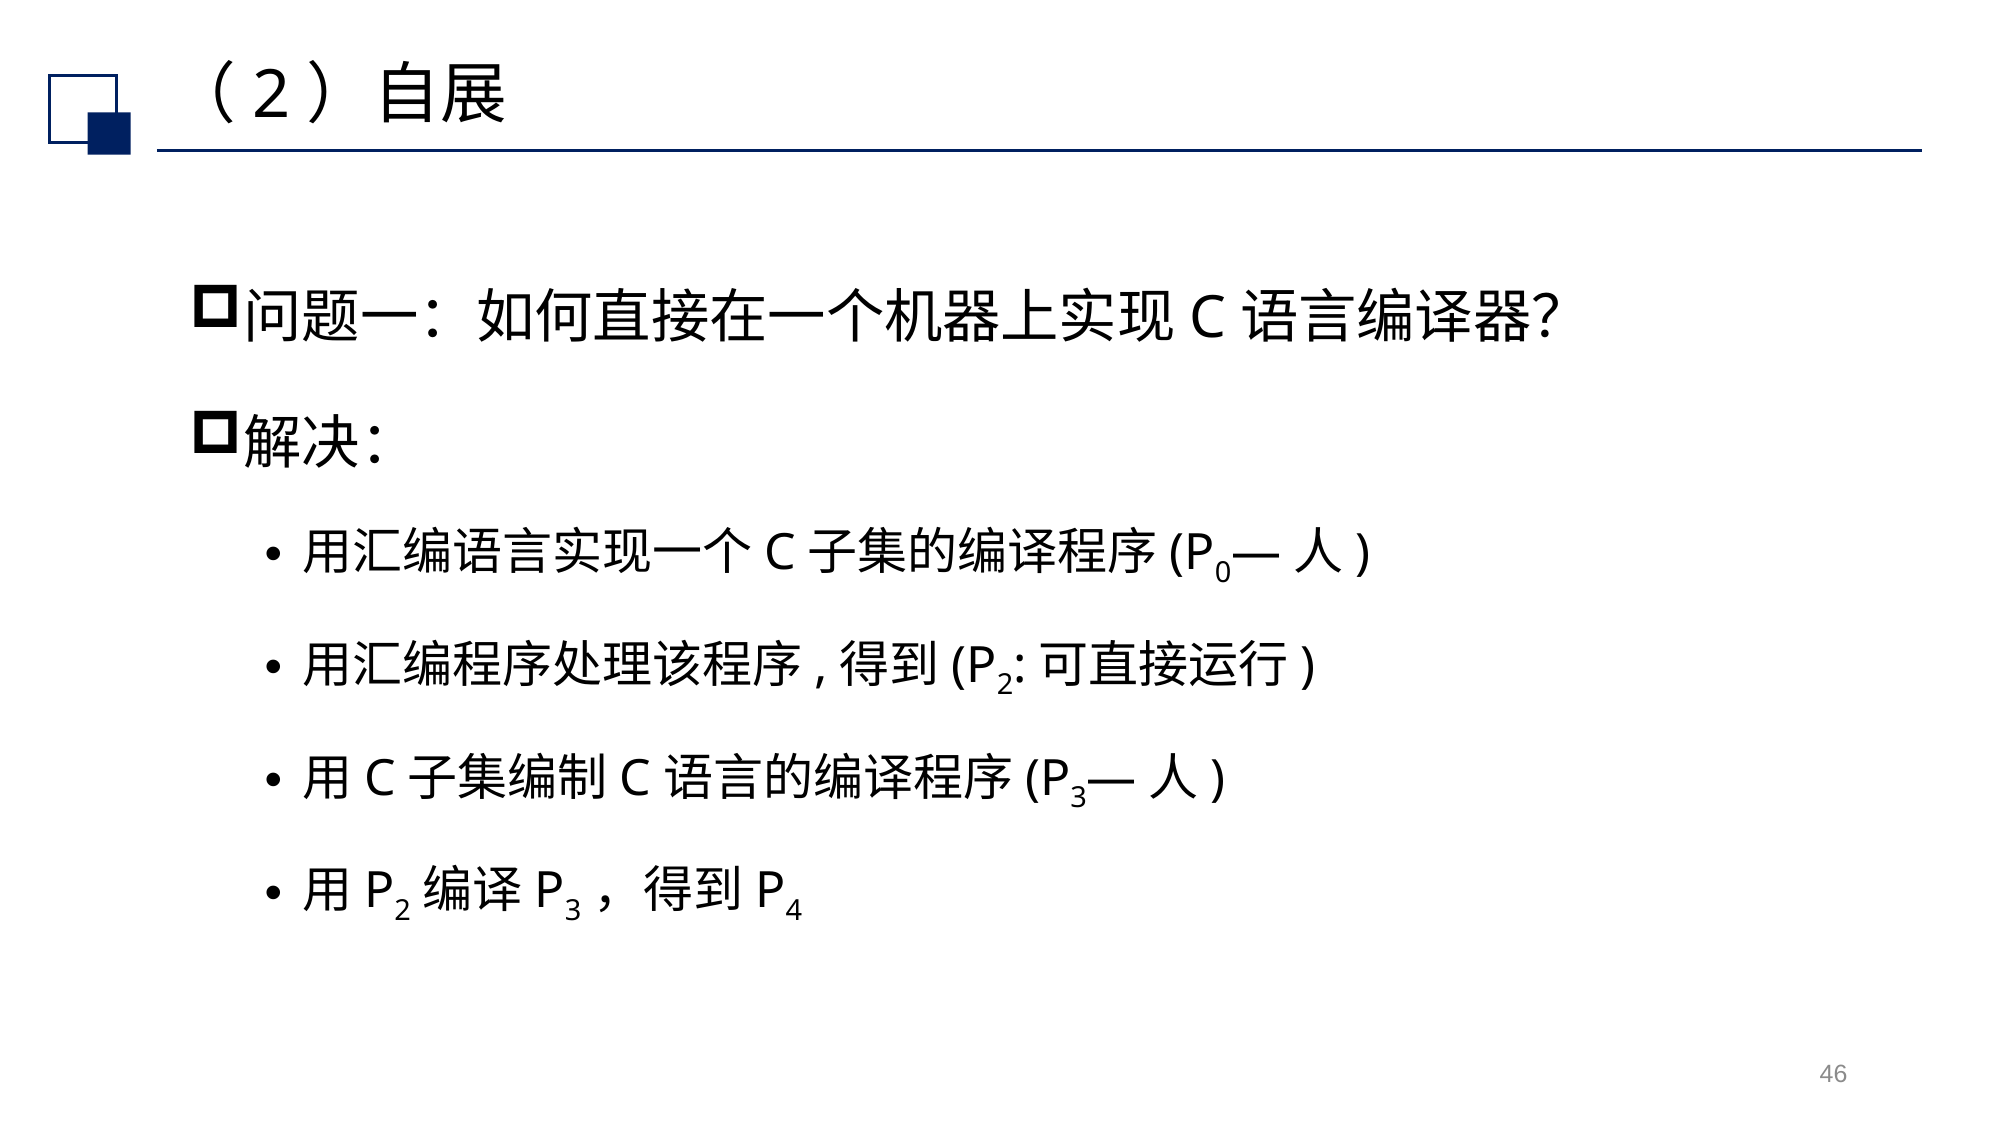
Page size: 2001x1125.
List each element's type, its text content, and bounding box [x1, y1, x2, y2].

list 问题一：如何直接在一个机器上实现C语言编译器？ 解决： 用汇编语言实现一个C子集的编译程序(P0—人) 用汇编程序处理该程序,得到(P2:可直接运行) 用C子集编制C语言的编译程序(P3—人) 用P2编译P3，得到P4 [174, 236, 1780, 914]
title （2）自展 [154, 50, 1880, 143]
slide_number 46 [1412, 1042, 1863, 1103]
